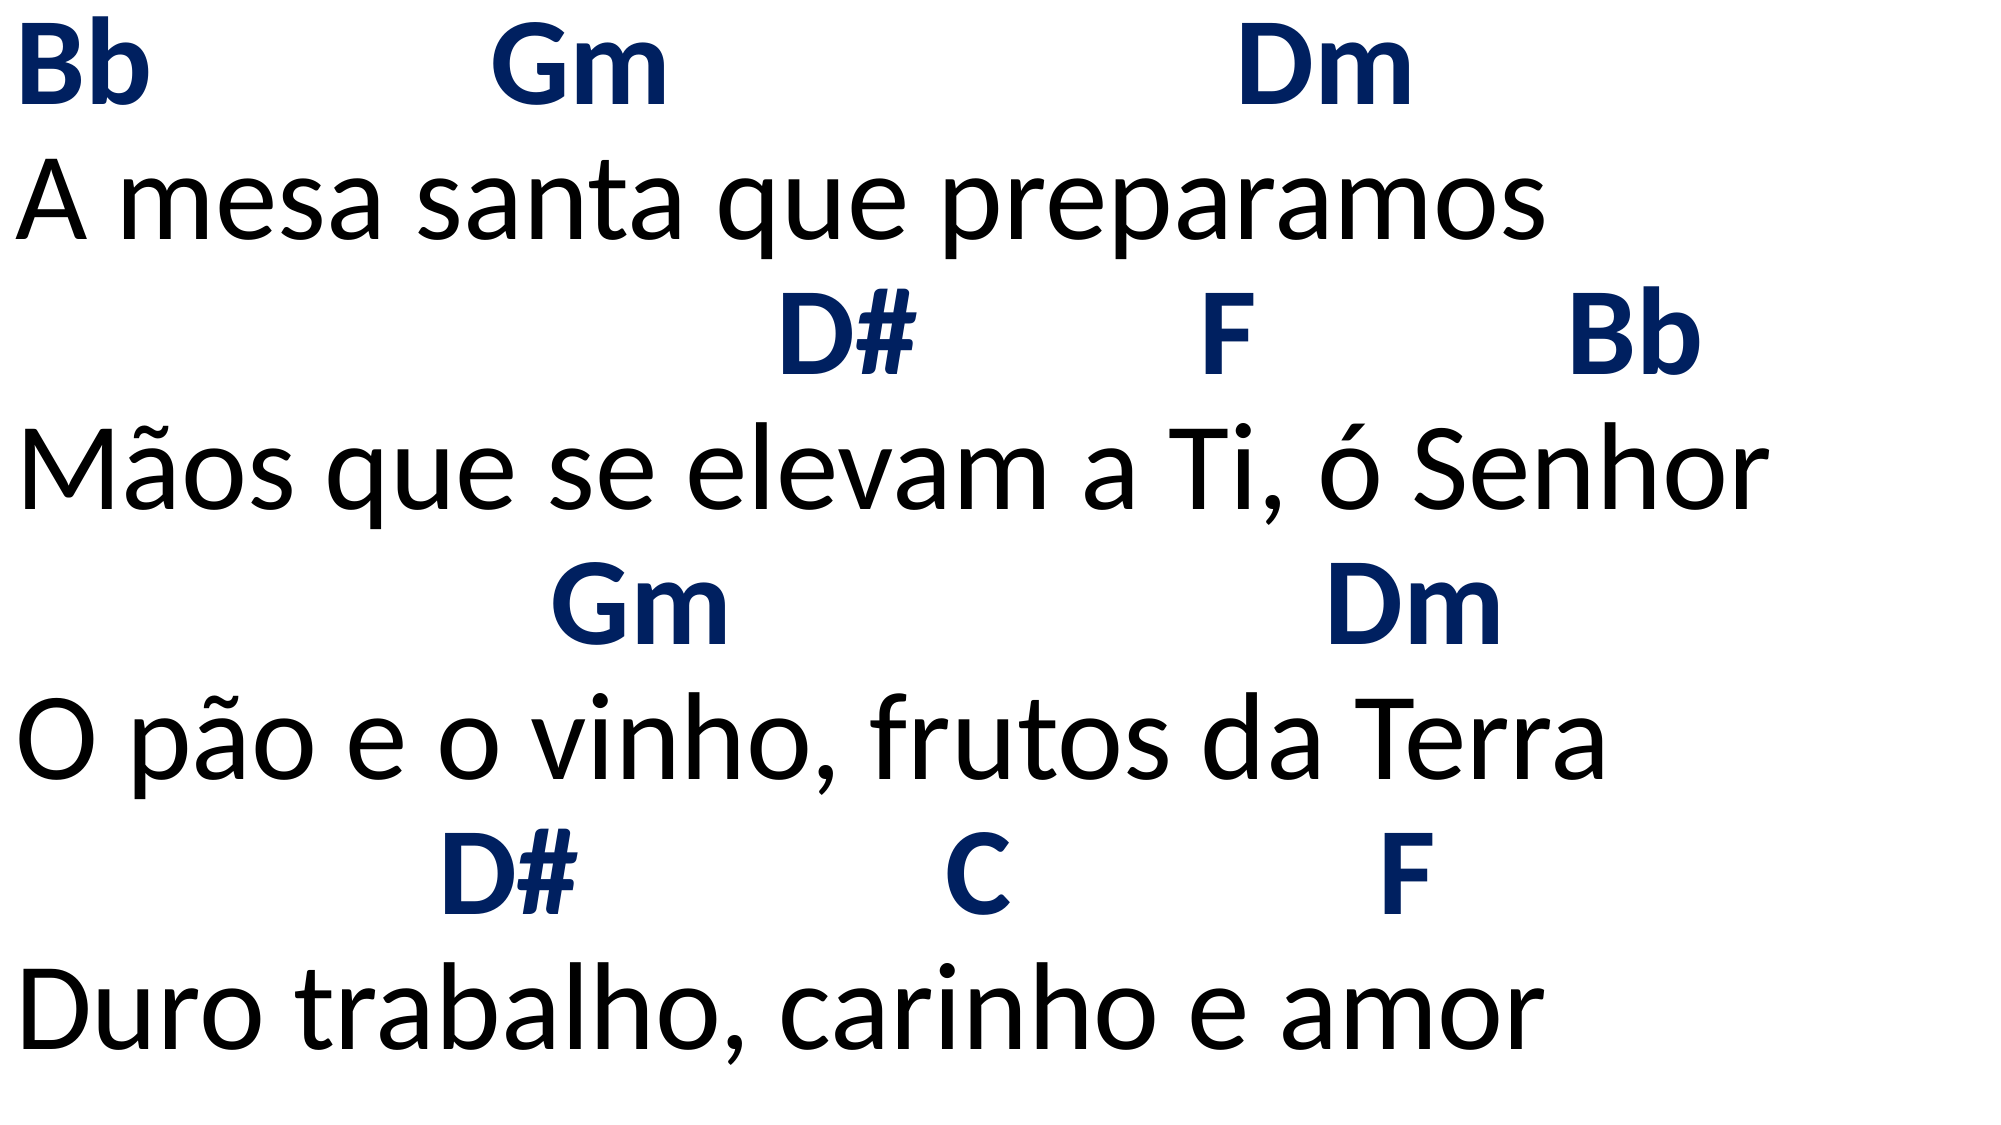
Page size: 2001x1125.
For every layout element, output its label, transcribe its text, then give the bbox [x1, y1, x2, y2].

title Bb Gm Dm A mesa santa que preparamos D# F Bb Mãos que se elevam a Ti, ó Senhor Gm Dm O pão e o vinho, frutos da Terra D# C F Duro trabalho, carinho e amor [0, 0, 2000, 1125]
